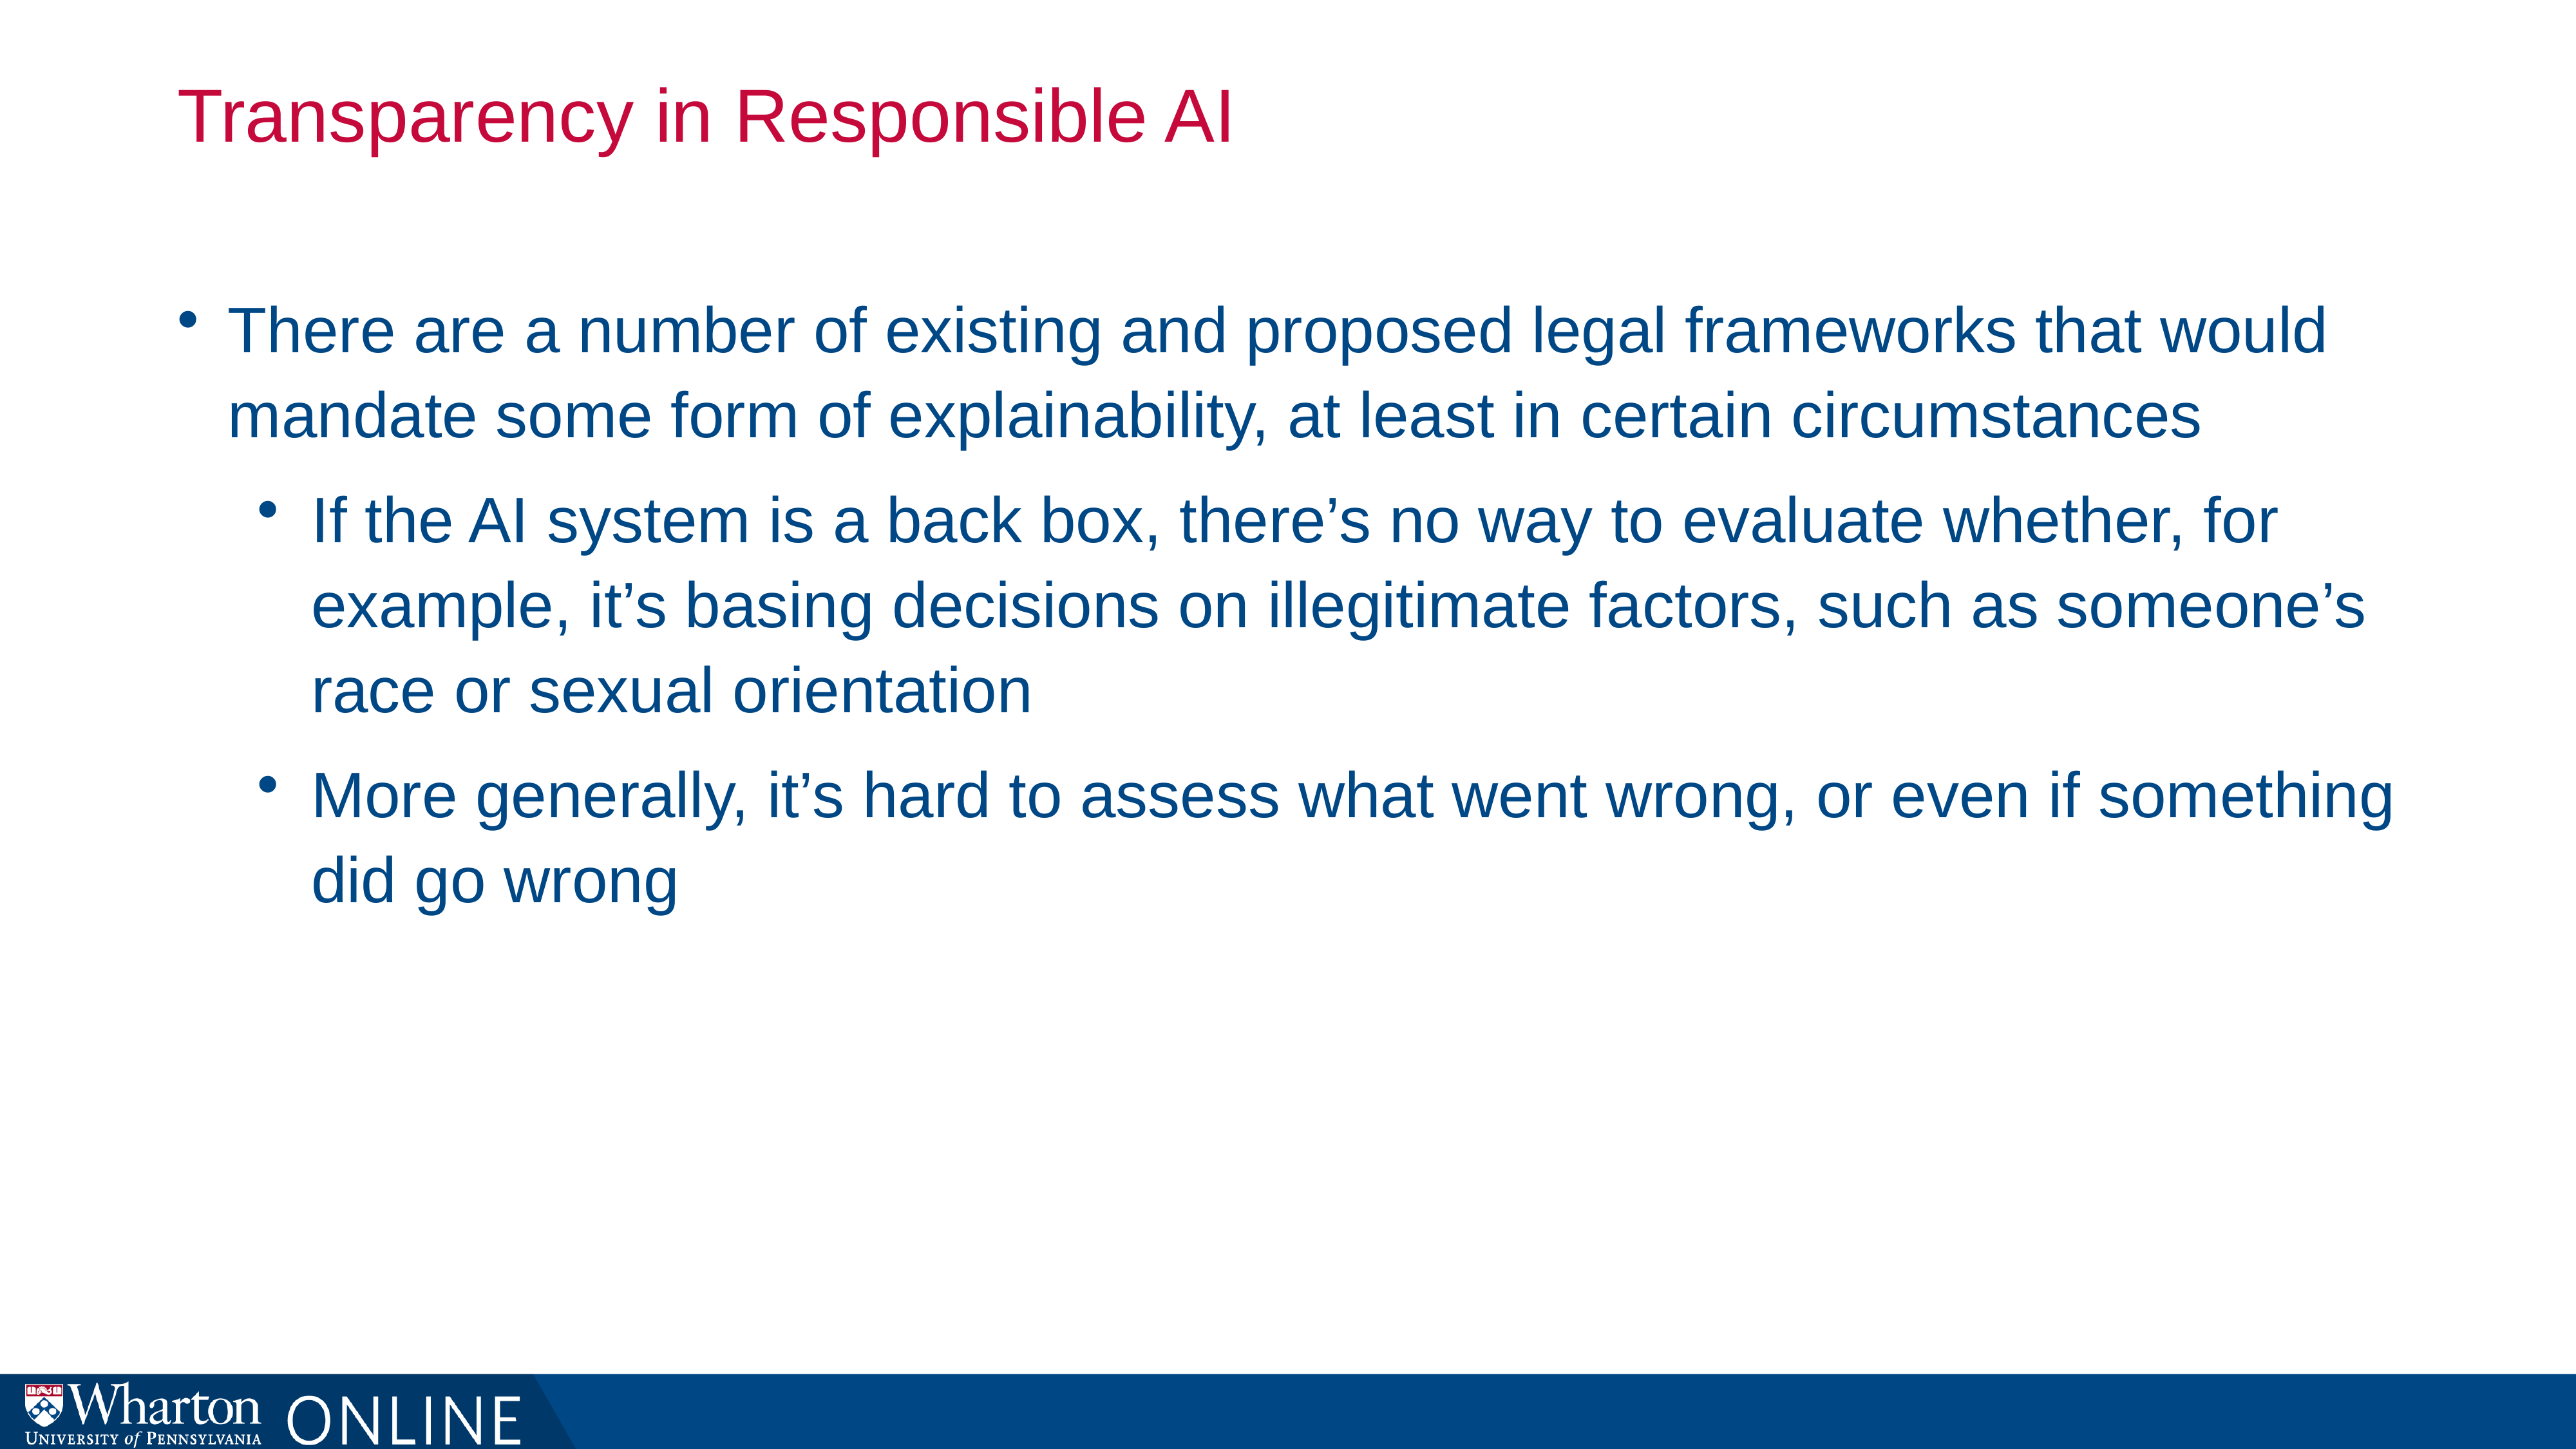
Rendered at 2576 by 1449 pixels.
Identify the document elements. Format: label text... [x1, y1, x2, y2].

text_box There are a number of existing and proposed legal frameworks that would mandate some form of explainability, at least in certain circumstances If the AI system is a back box, there’s no way to evaluate whether, for example, it’s basing decisions on illegitimate factors, such as someone’s race or sexual orientation More generally, it’s hard to assess what went wrong, or even if something did go wrong [176, 280, 2412, 1237]
picture [25, 1381, 520, 1448]
title Transparency in Responsible AI [176, 77, 2400, 179]
